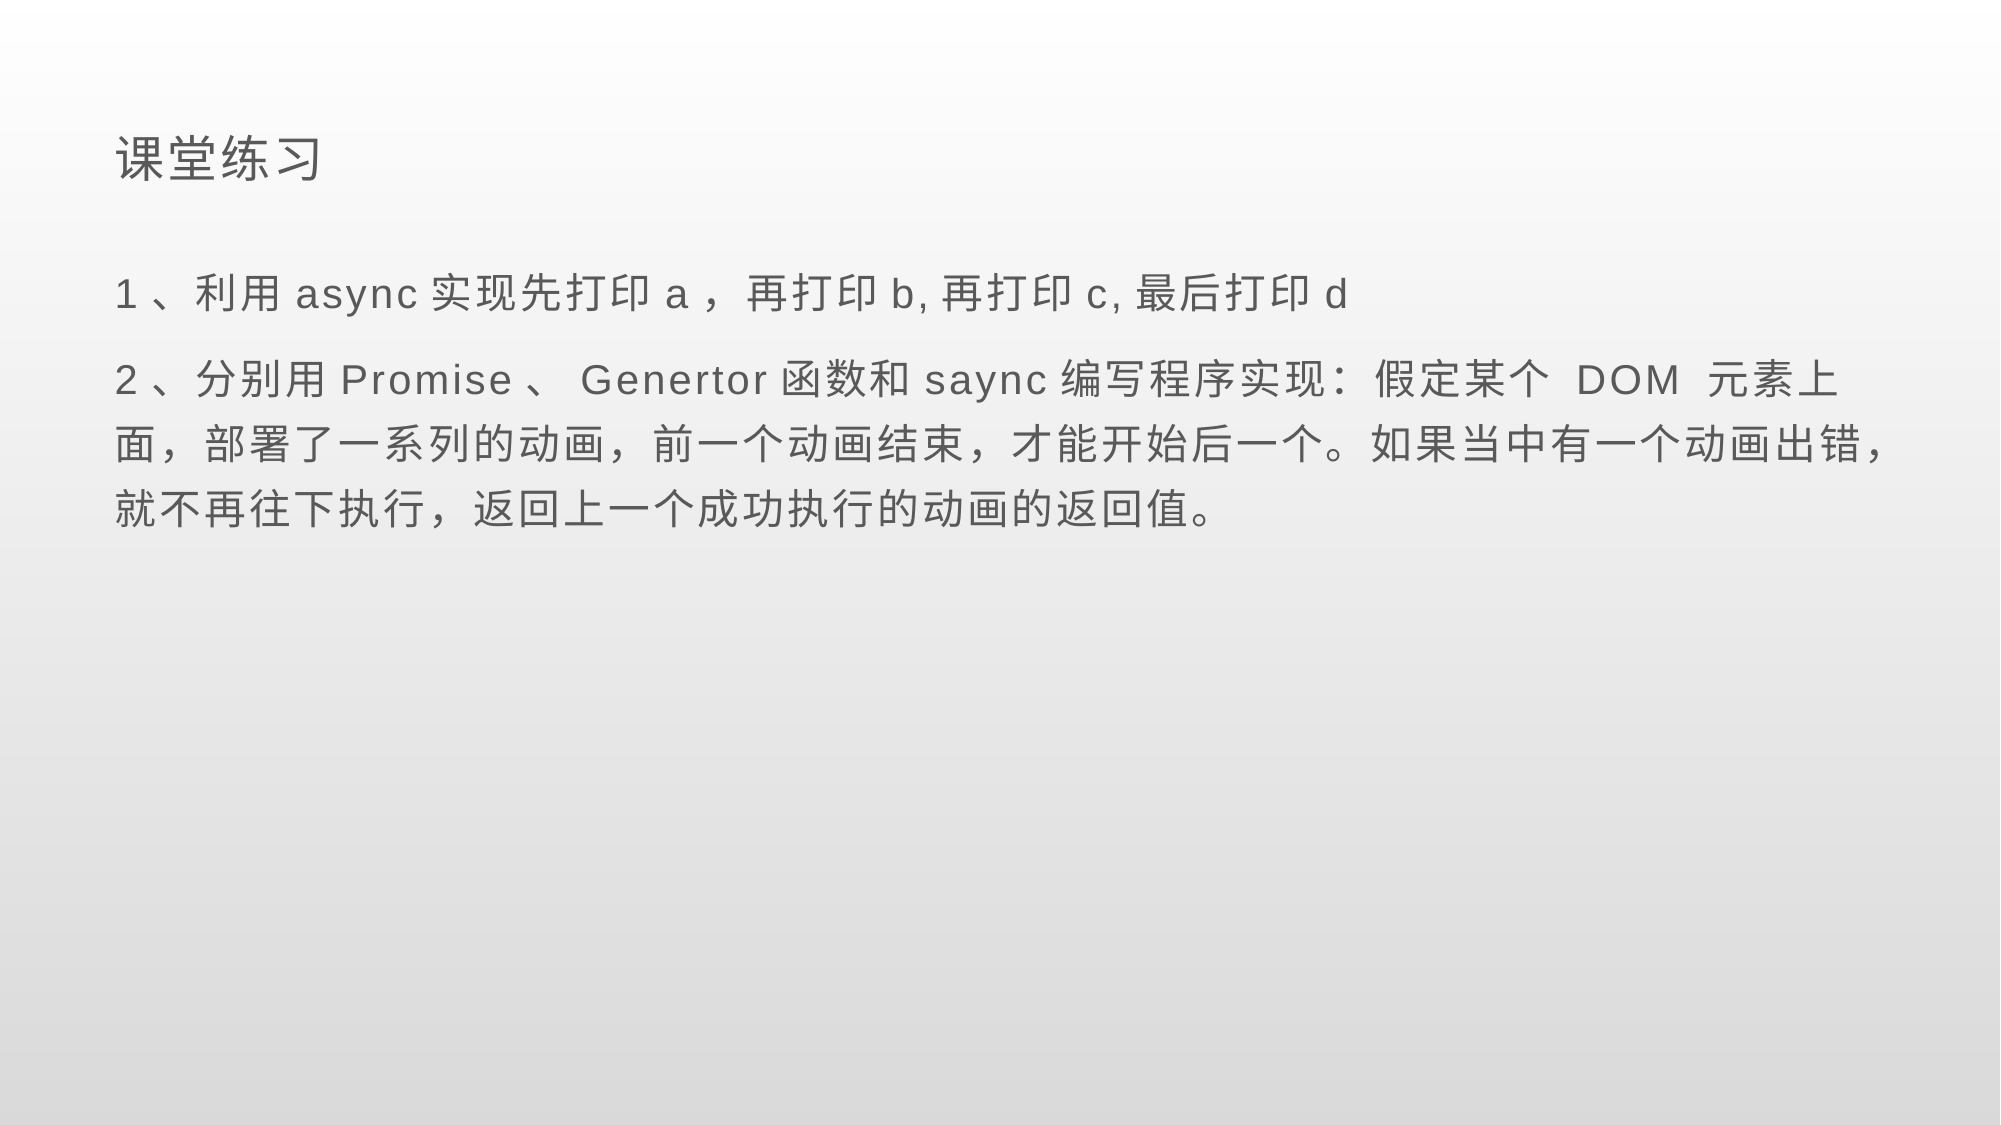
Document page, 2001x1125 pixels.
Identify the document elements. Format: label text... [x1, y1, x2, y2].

title 课堂练习 [99, 99, 1900, 216]
list 1、利用async实现先打印a，再打印b,再打印c,最后打印d 2、分别用Promise、Genertor函数和saync编写程序实现：假定某个 DOM 元素上面，部署了一系列的动画，前一个动画结束，才能开始后一个。如果当中有一个动画出错，就不再往下执行，返回上一个成功执行的动画的返回值。 [99, 244, 1900, 1026]
